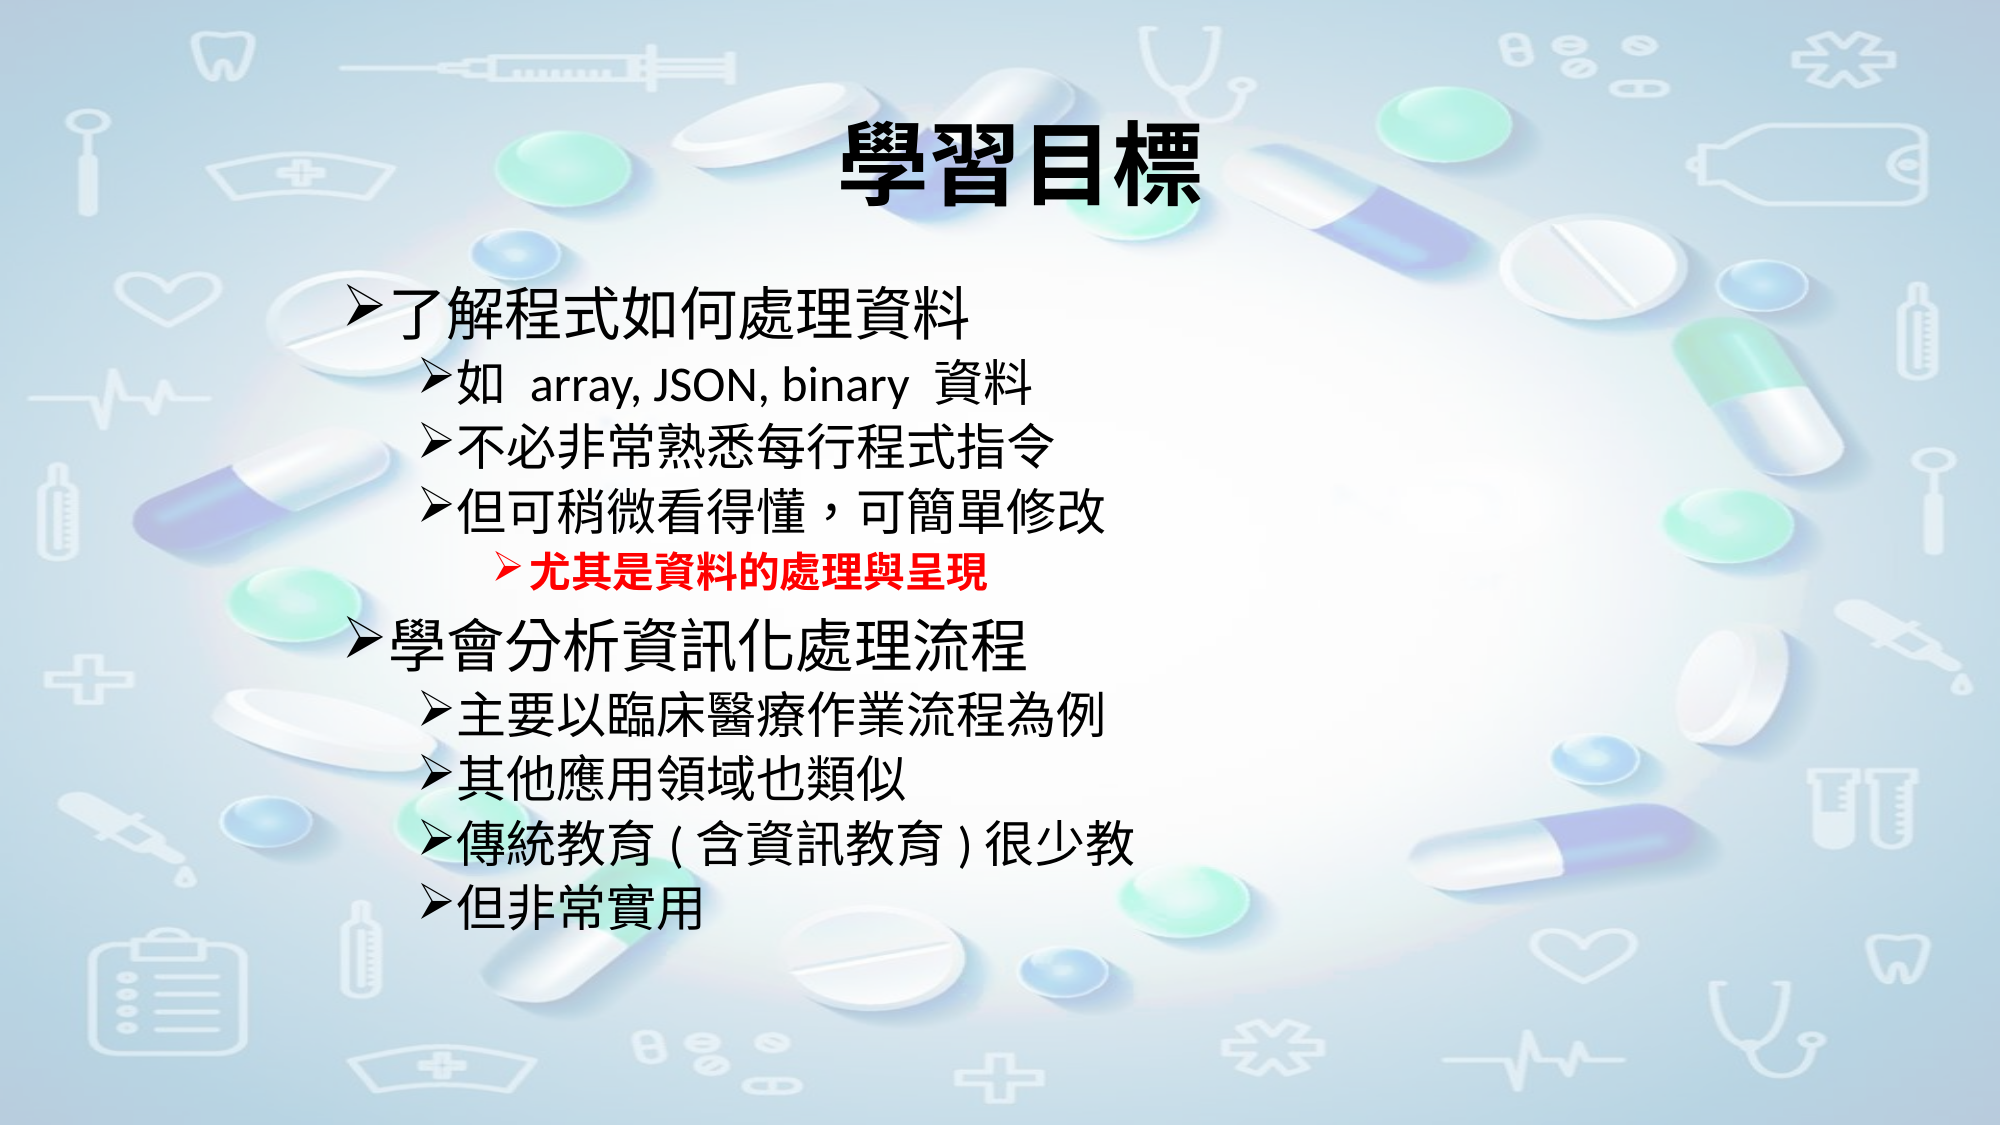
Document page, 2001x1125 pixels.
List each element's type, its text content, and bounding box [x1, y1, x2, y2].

list 了解程式如何處理資料 如 array, JSON, binary 資料 不必非常熟悉每行程式指令 但可稍微看得懂，可簡單修改 尤其是資料的處理與呈現 學會分析資訊化處理流程 主要以臨床醫療作業流程為例 其他應用領域也類似 傳統教育(含資訊教育)很少教 但非常實用 [326, 277, 1677, 1035]
title 學習目標 [137, 59, 1863, 278]
